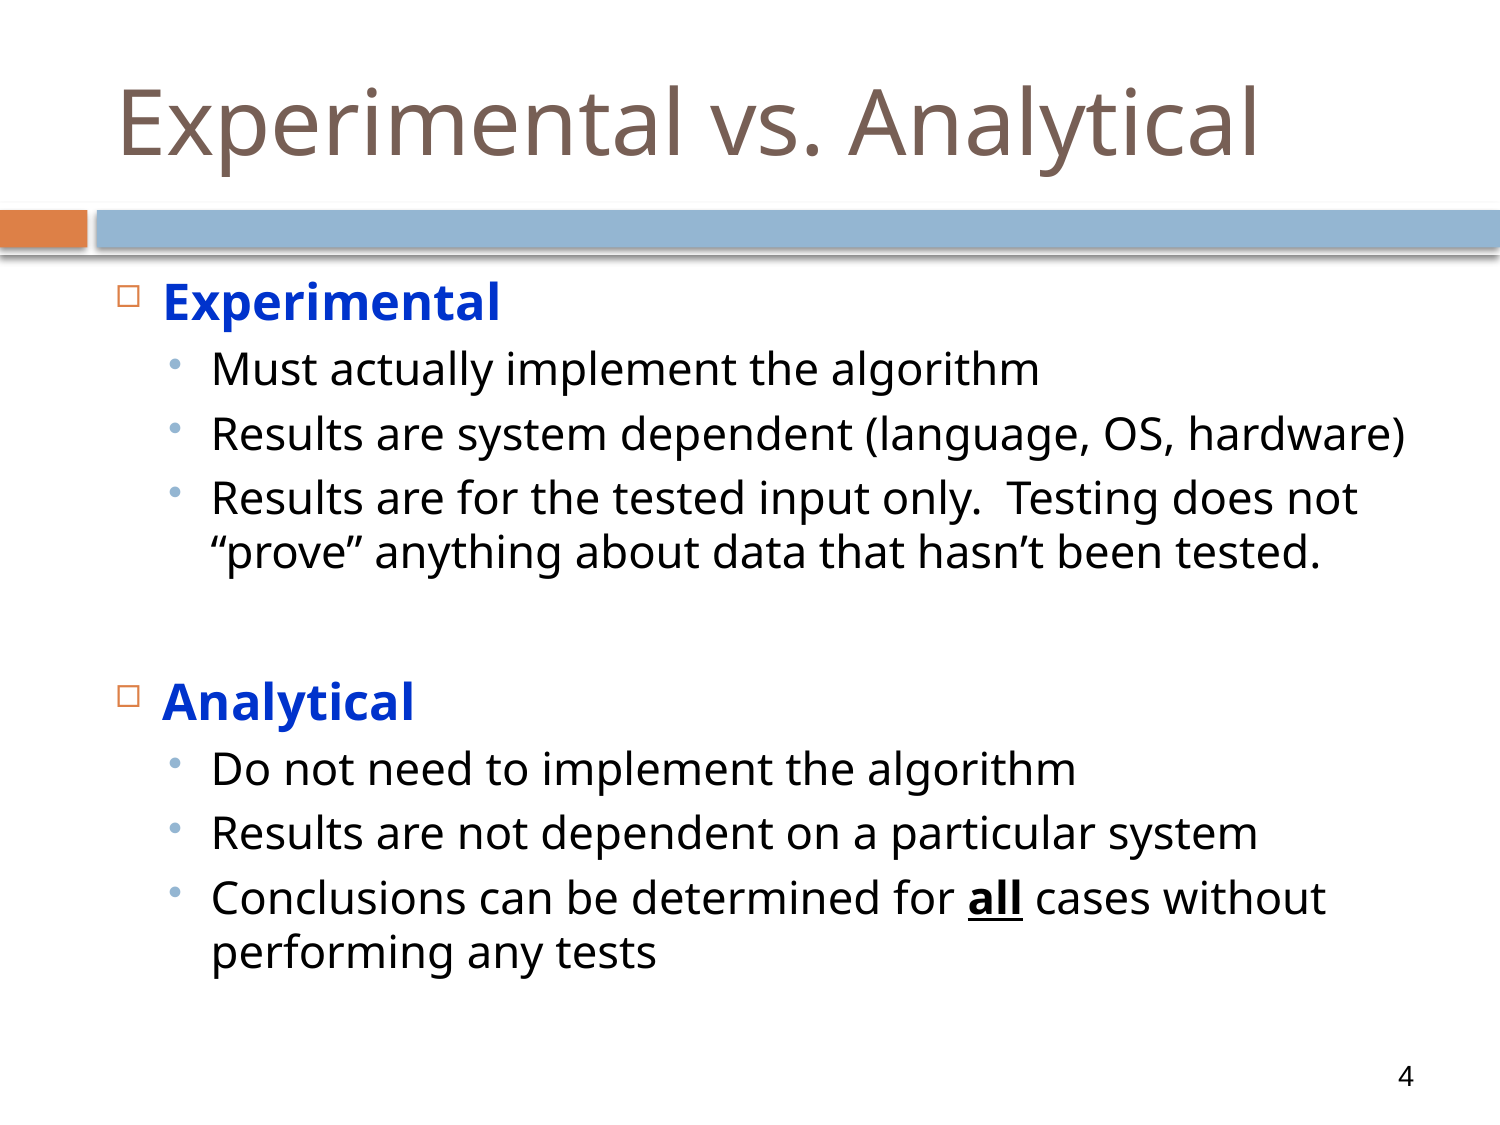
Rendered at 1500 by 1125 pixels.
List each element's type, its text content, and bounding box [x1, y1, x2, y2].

list Experimental Must actually implement the algorithm Results are system dependent (language, OS, hardware) Results are for the tested input only. Testing does not “prove” anything about data that hasn’t been tested. Analytical Do not need to implement the algorithm Results are not dependent on a particular system Conclusions can be determined for all cases without performing any tests [100, 262, 1438, 1000]
title Experimental vs. Analytical [100, 37, 1438, 200]
